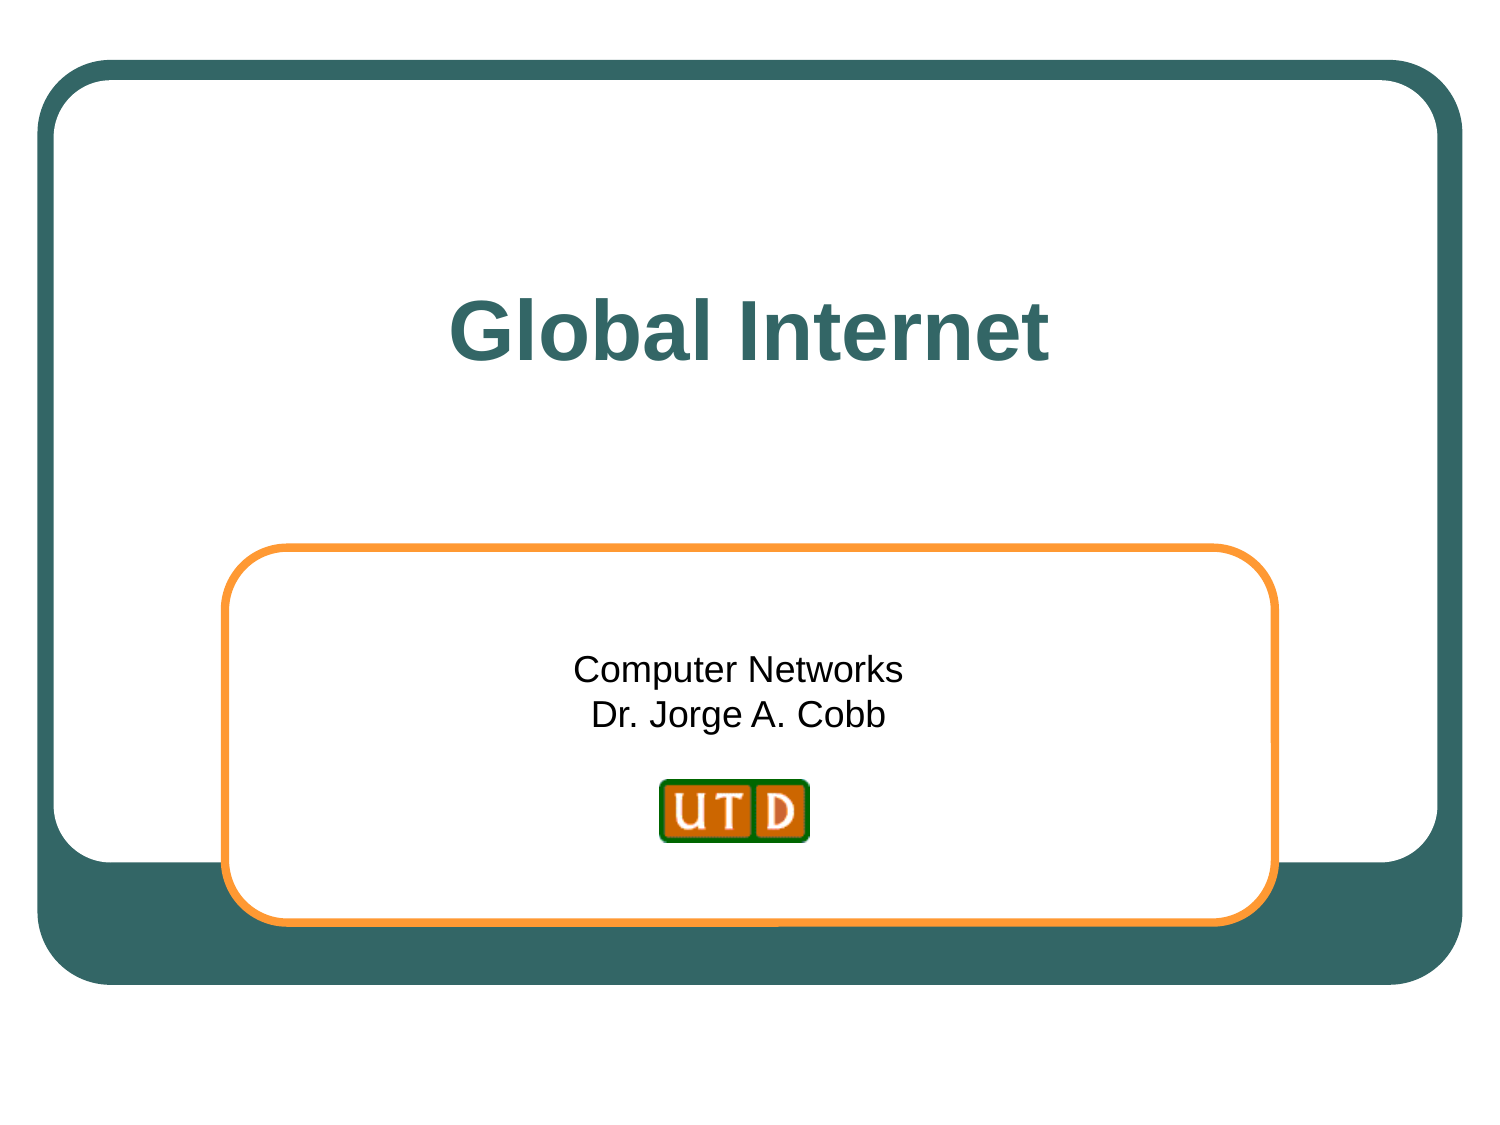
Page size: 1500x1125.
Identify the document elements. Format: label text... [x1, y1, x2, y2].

title Global Internet [112, 140, 1388, 513]
picture [659, 779, 810, 843]
